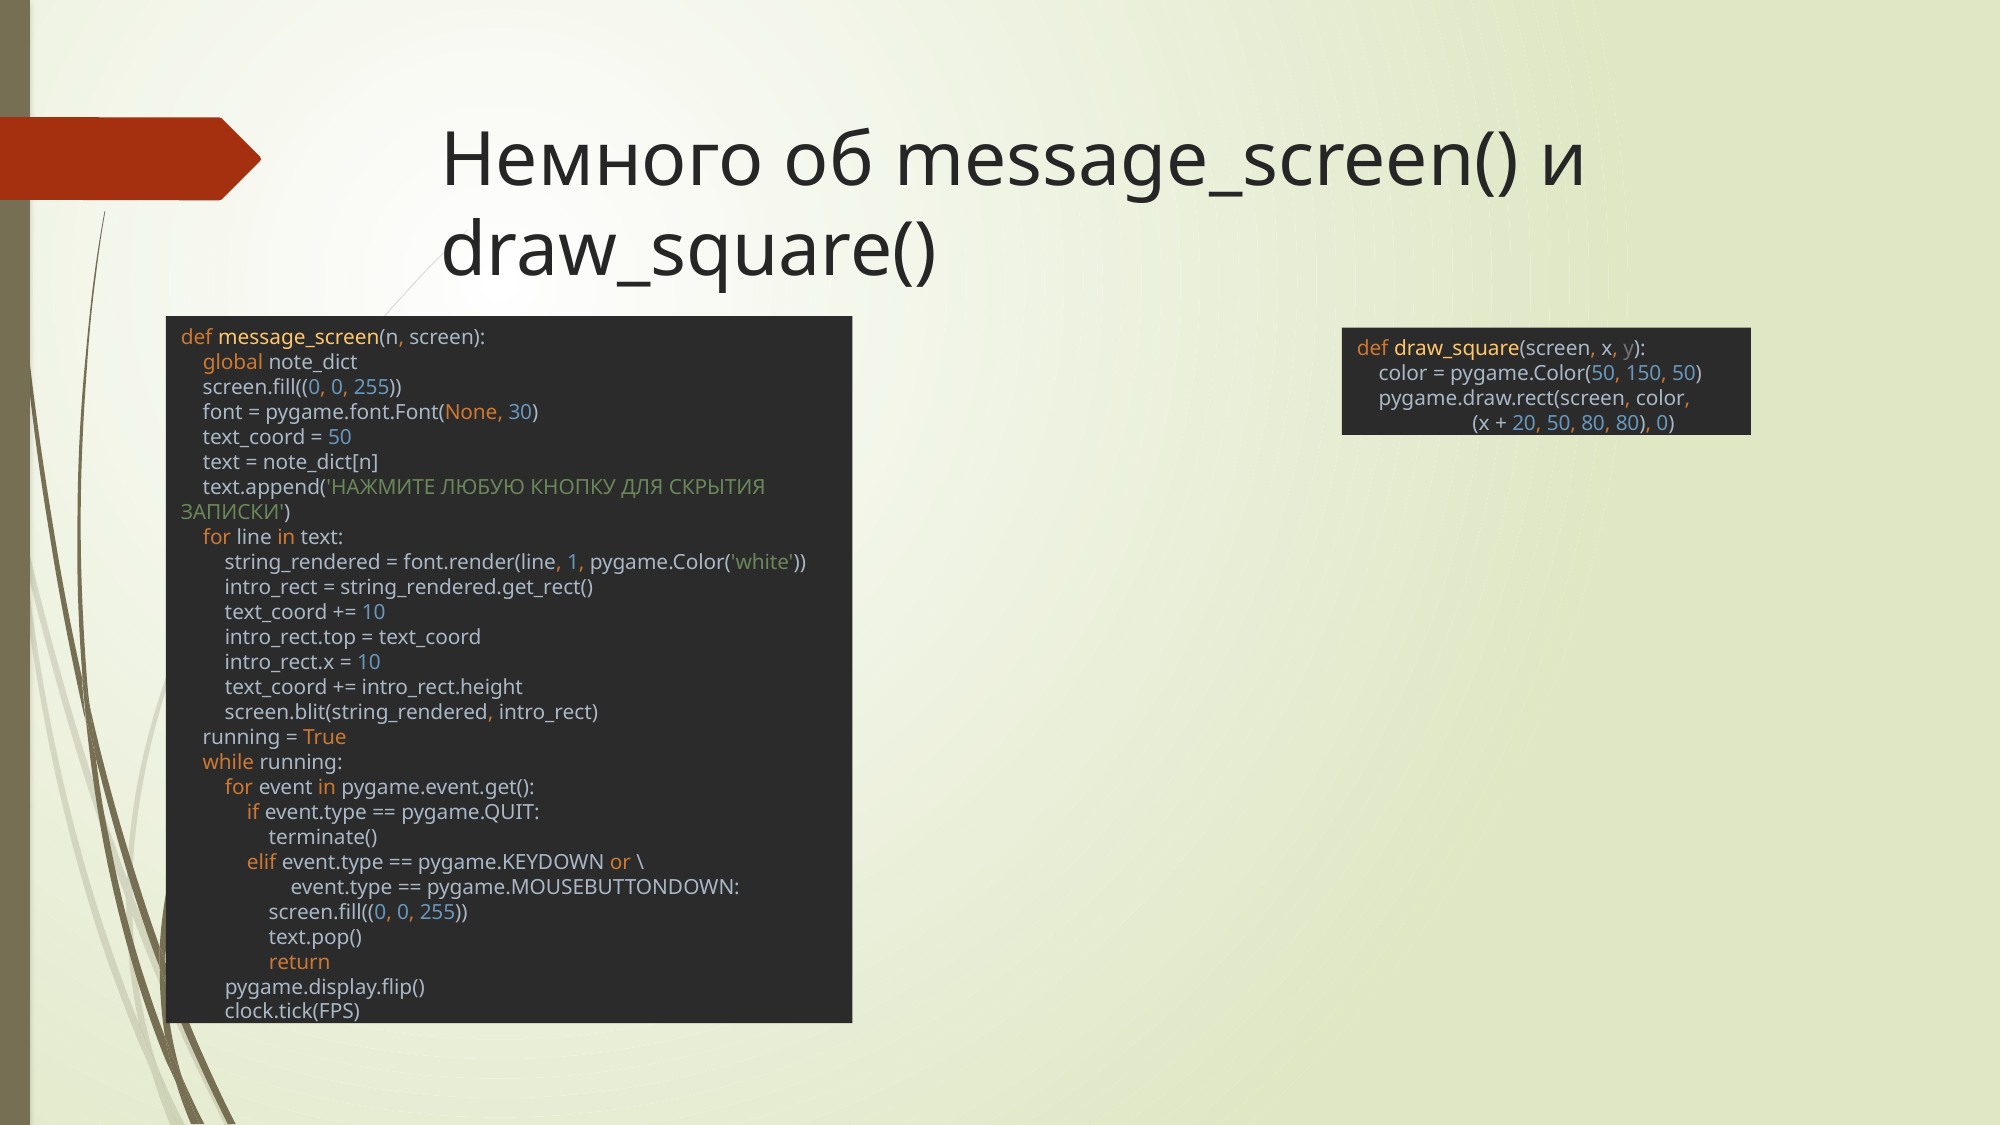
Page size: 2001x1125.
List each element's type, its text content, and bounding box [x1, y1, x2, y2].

text_box def draw_square(screen, x, y): color = pygame.Color(50, 150, 50) pygame.draw.rect(screen, color, (x + 20, 50, 80, 80), 0) [1341, 327, 1751, 435]
list def message_screen(n, screen): global note_dict screen.fill((0, 0, 255)) font = pygame.font.Font(None, 30) text_coord = 50 text = note_dict[n] text.append('НАЖМИТЕ ЛЮБУЮ КНОПКУ ДЛЯ СКРЫТИЯ ЗАПИСКИ') for line in text: string_rendered = font.render(line, 1, pygame.Color('white')) intro_rect = string_rendered.get_rect() text_coord += 10 intro_rect.top = text_coord intro_rect.x = 10 text_coord += intro_rect.height screen.blit(string_rendered, intro_rect) running = True while running: for event in pygame.event.get(): if event.type == pygame.QUIT: terminate() elif event.type == pygame.KEYDOWN or \ event.type == pygame.MOUSEBUTTONDOWN: screen.fill((0, 0, 255)) text.pop() return pygame.display.flip() clock.tick(FPS) [165, 316, 853, 1024]
title Немного об message_screen() и draw_square() [425, 102, 1888, 313]
